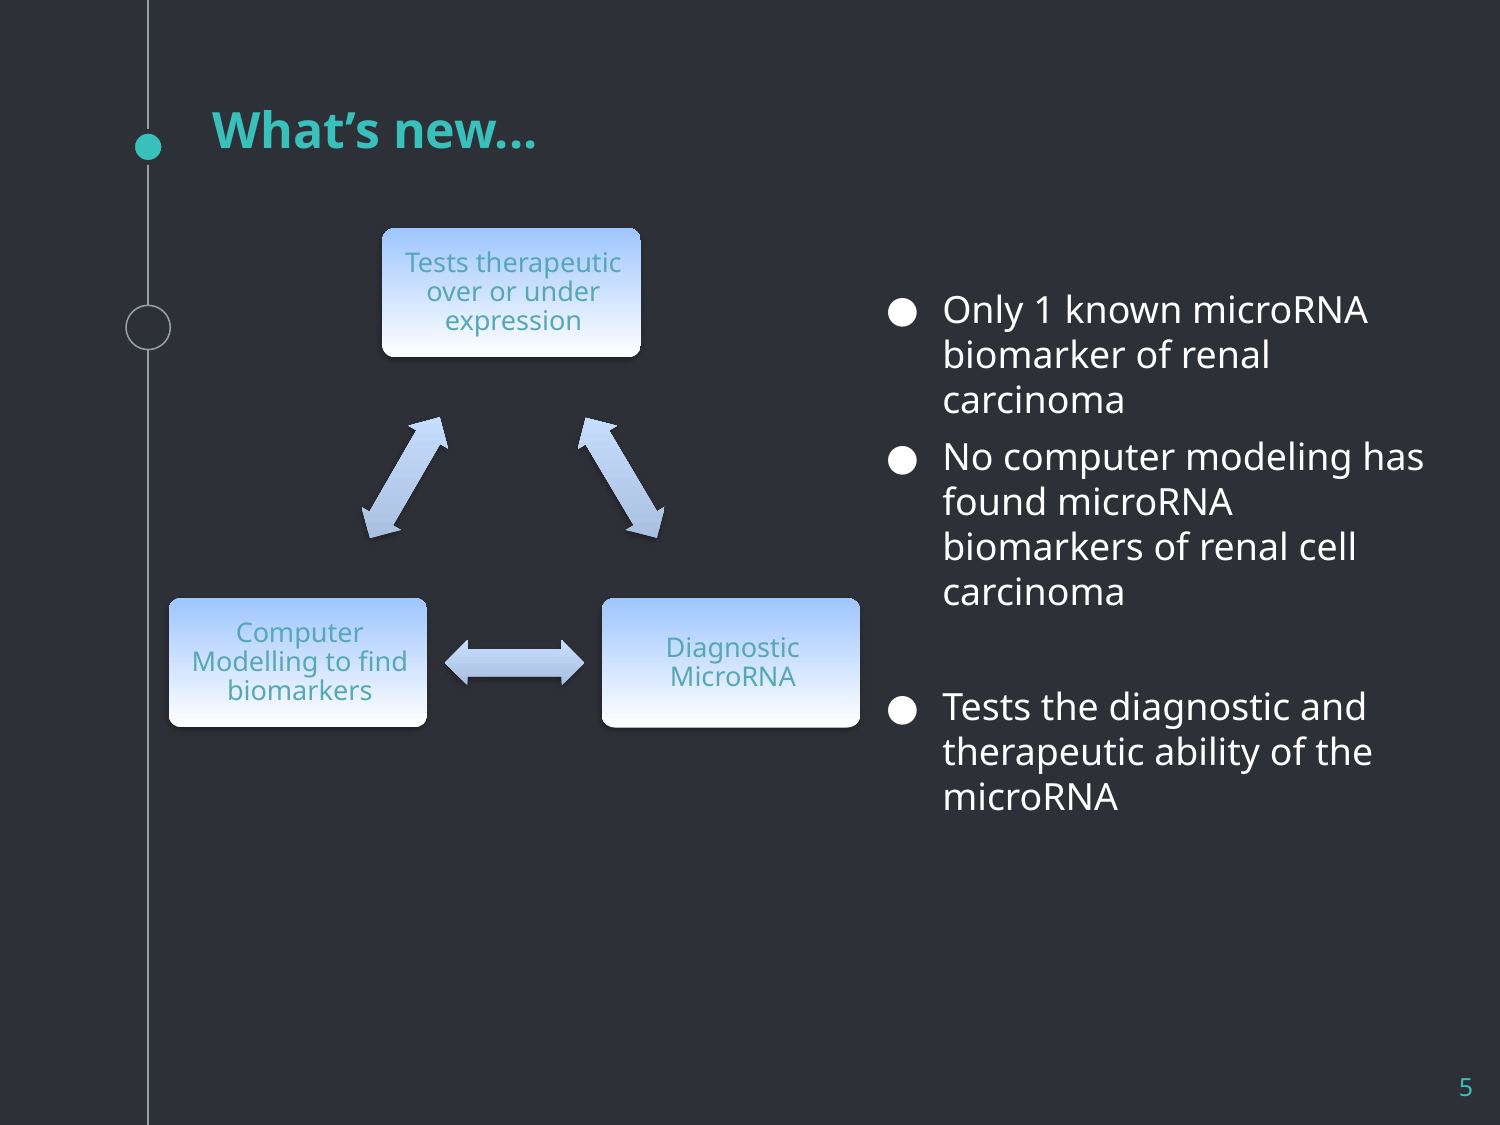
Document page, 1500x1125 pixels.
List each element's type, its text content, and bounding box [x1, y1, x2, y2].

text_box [117, 227, 906, 728]
slide_number 5 [1398, 1056, 1489, 1125]
text_box Only 1 known microRNA biomarker of renal carcinoma No computer modeling has found microRNA biomarkers of renal cell carcinoma Tests the diagnostic and therapeutic ability of the microRNA [852, 228, 1444, 752]
title What’s new... [197, 98, 1322, 174]
